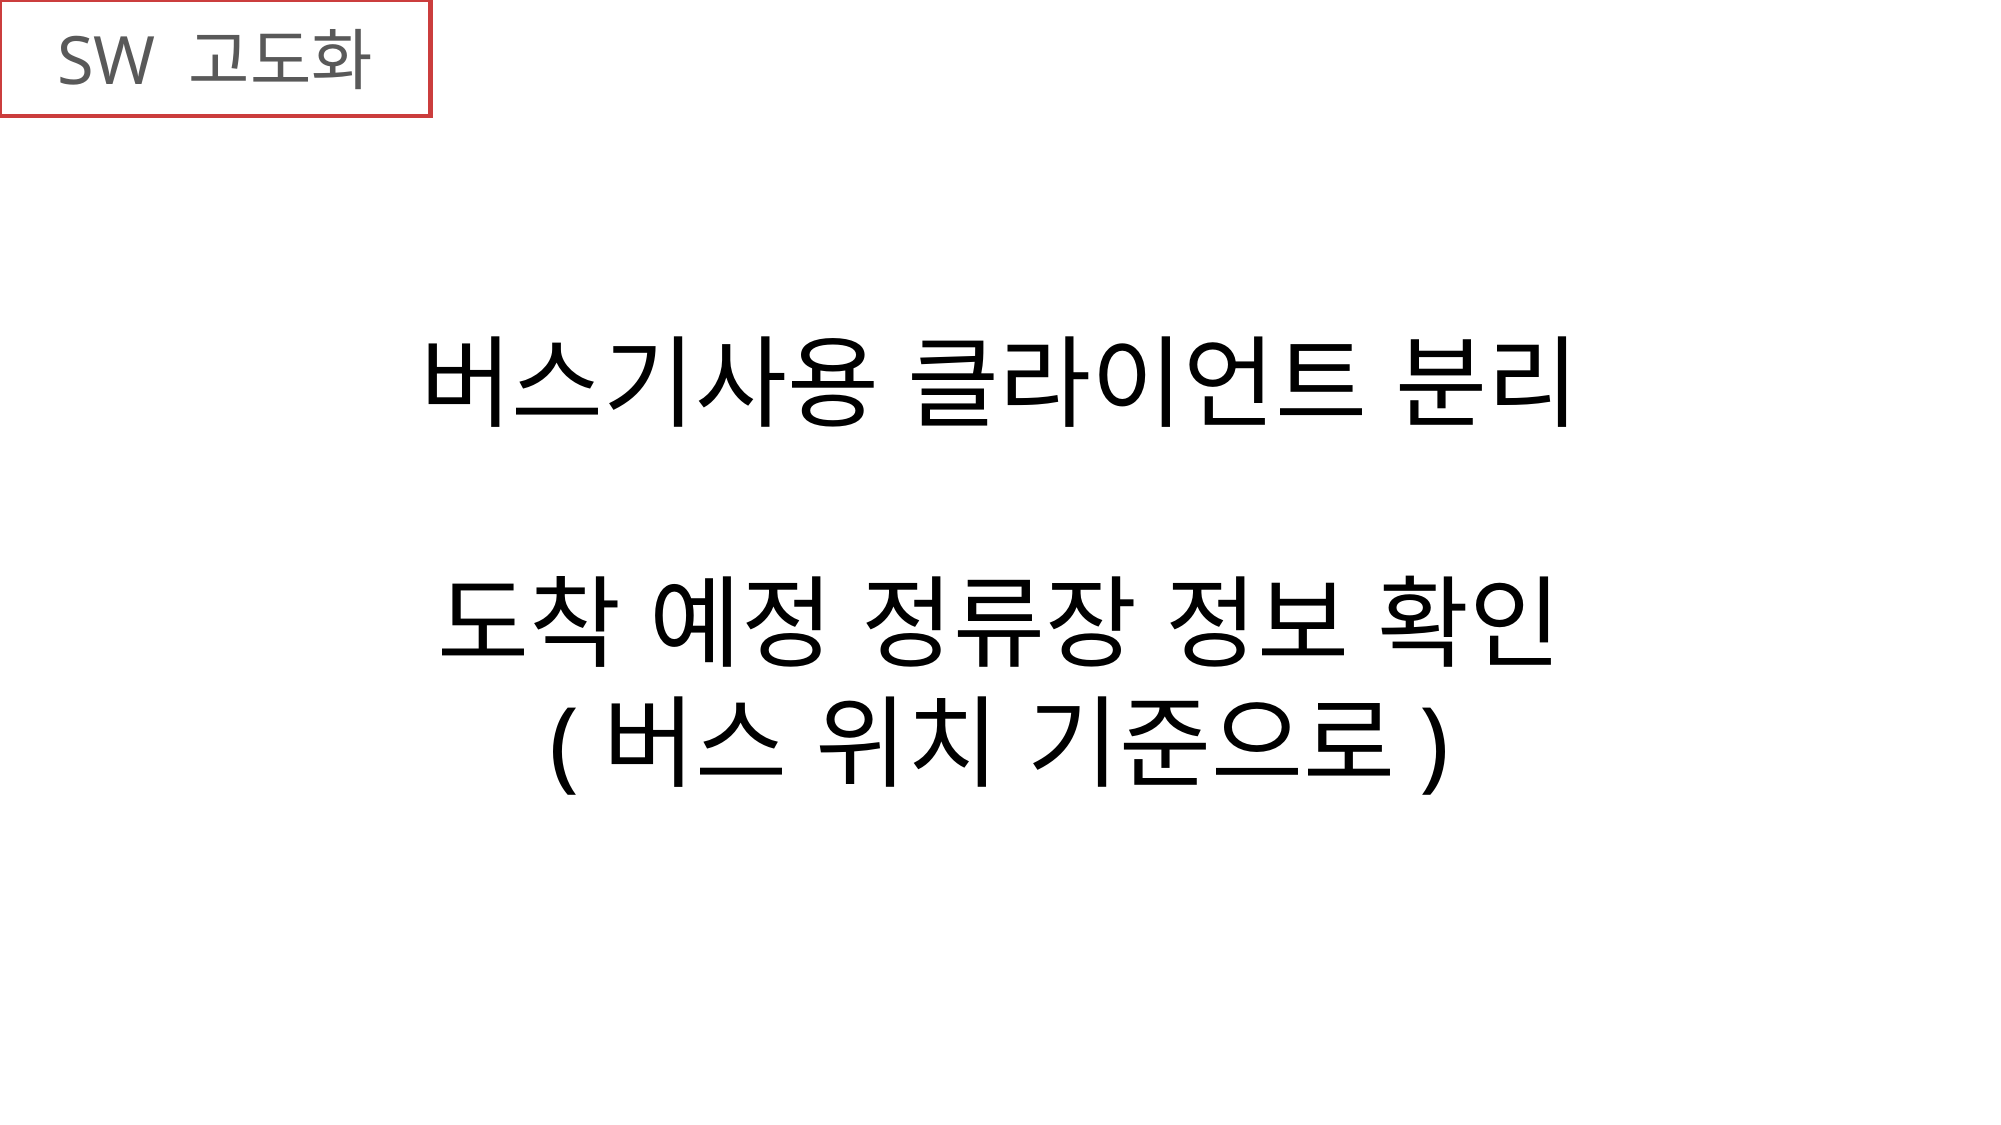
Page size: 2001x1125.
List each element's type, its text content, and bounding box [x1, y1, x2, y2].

text_box [0, 0, 431, 10]
text_box [0, 105, 431, 117]
text_box SW 고도화 [0, 10, 431, 105]
text_box 버스기사용 클라이언트 분리 도착 예정 정류장 정보 확인 (버스 위치 기준으로) [0, 312, 2000, 807]
